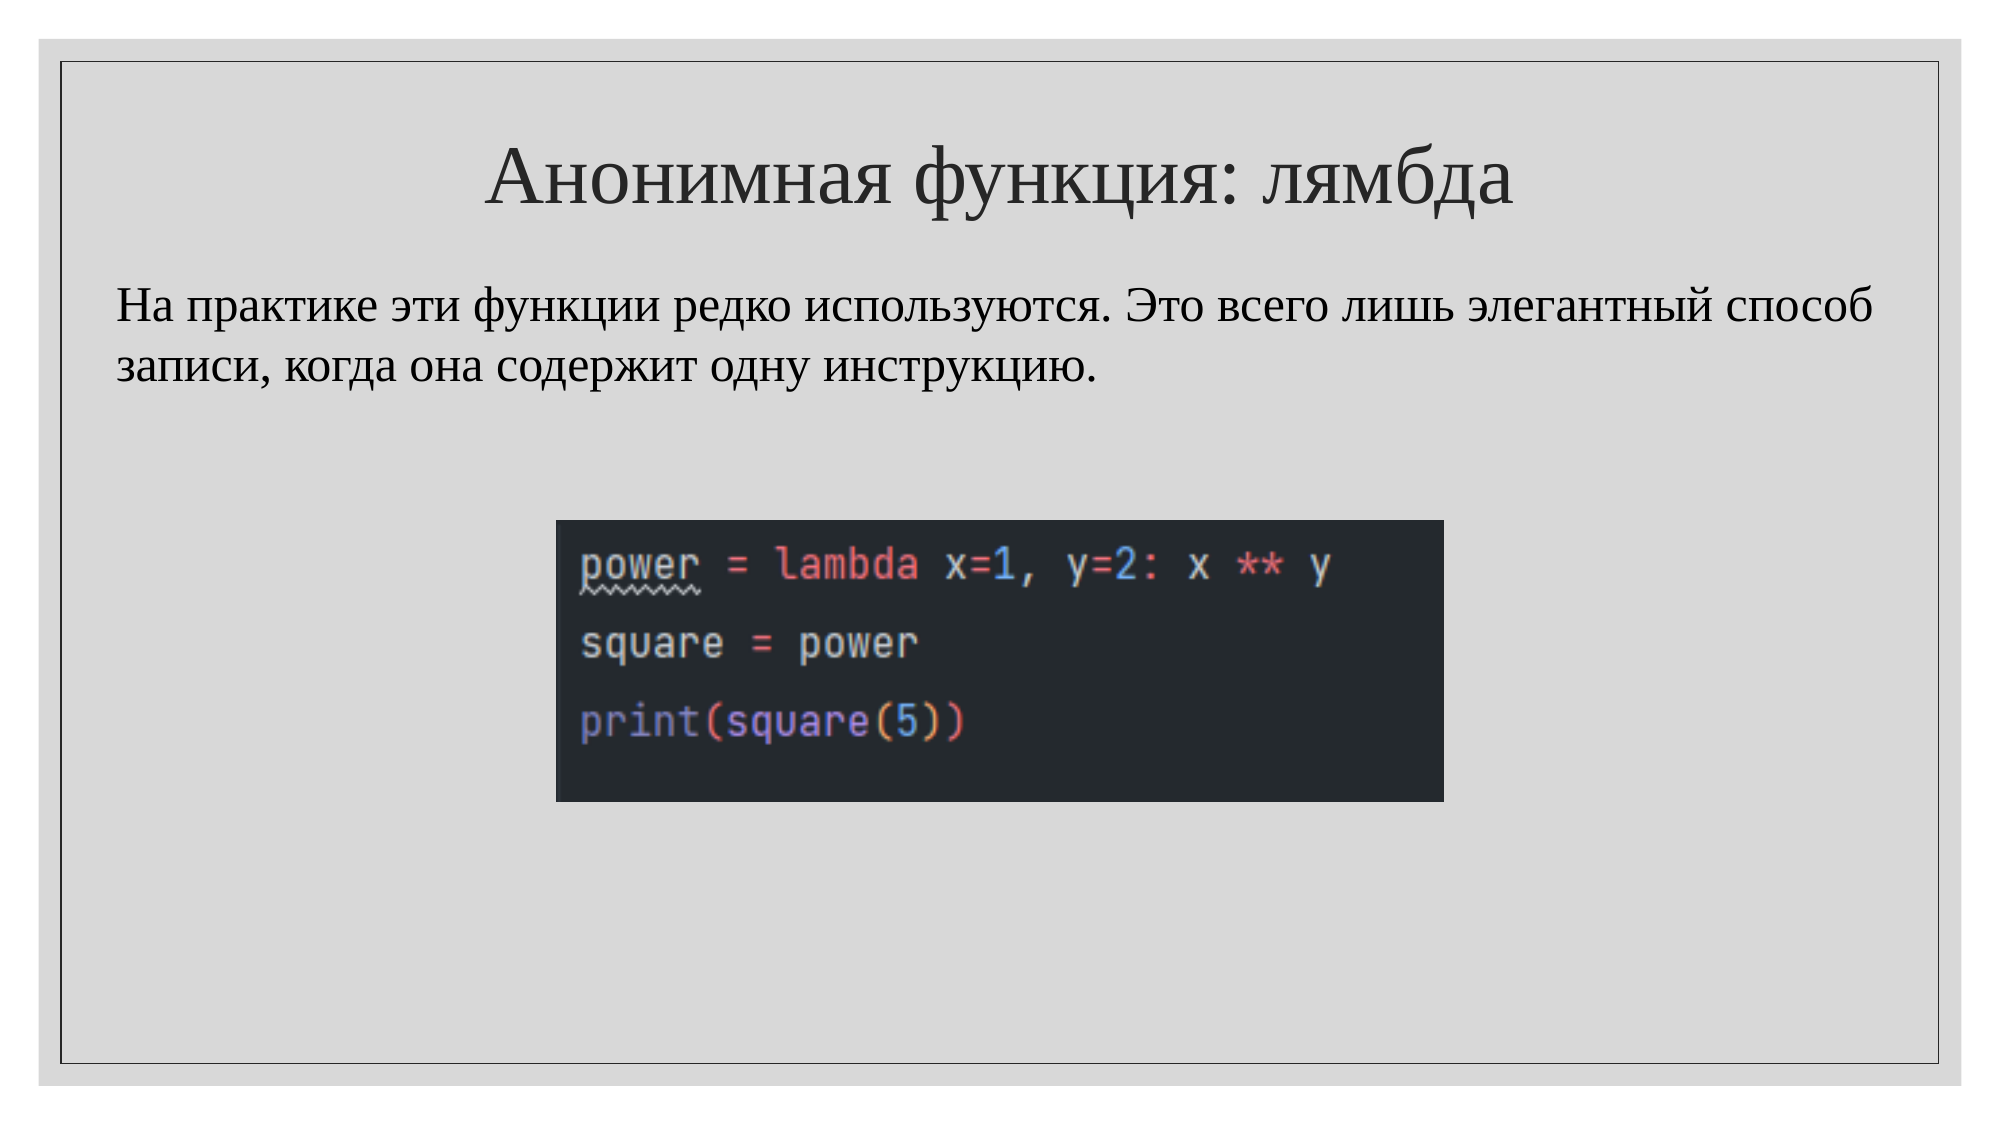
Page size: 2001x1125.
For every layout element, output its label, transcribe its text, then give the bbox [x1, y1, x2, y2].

text_box На практике эти функции редко используются. Это всего лишь элегантный способ записи, когда она содержит одну инструкцию. [108, 264, 1916, 400]
picture [555, 520, 1445, 802]
title Анонимная функция: лямбда [174, 63, 1826, 264]
